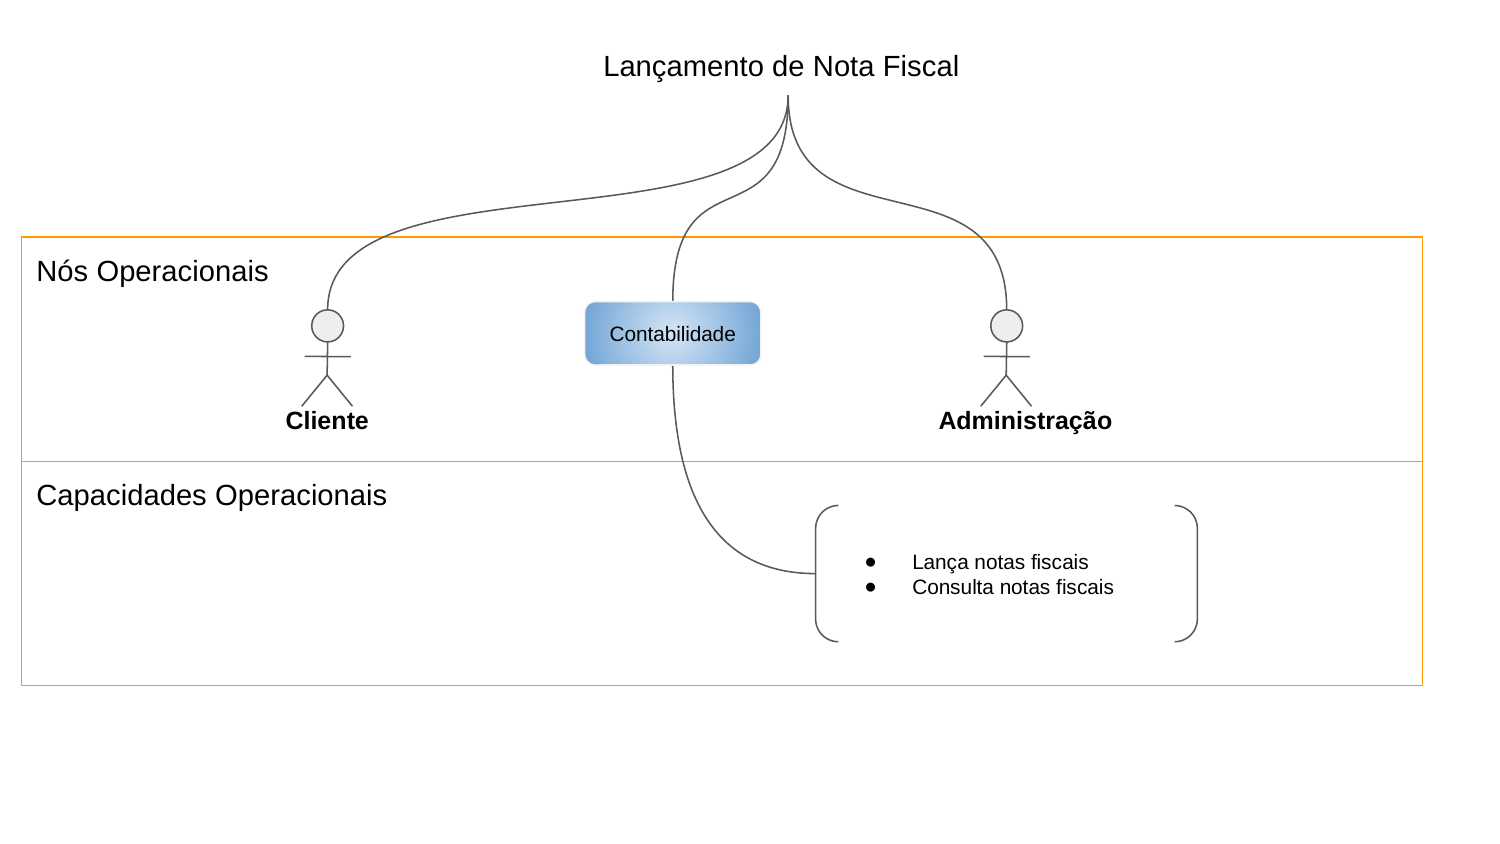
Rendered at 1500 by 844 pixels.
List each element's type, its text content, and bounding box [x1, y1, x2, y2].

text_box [243, 309, 412, 447]
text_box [790, 92, 1005, 313]
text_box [639, 397, 849, 541]
text_box Nós Operacionais [674, 237, 1423, 461]
text_box Nós Operacionais [21, 237, 634, 461]
text_box Contabilidade [671, 301, 761, 365]
text_box Lança notas fiscais Consulta notas fiscais [815, 505, 1198, 642]
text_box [450, 0, 666, 434]
text_box Capacidades Operacionais [21, 461, 1423, 686]
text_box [922, 309, 1129, 447]
text_box Lançamento de Nota Fiscal [671, 31, 988, 96]
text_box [671, 140, 784, 257]
